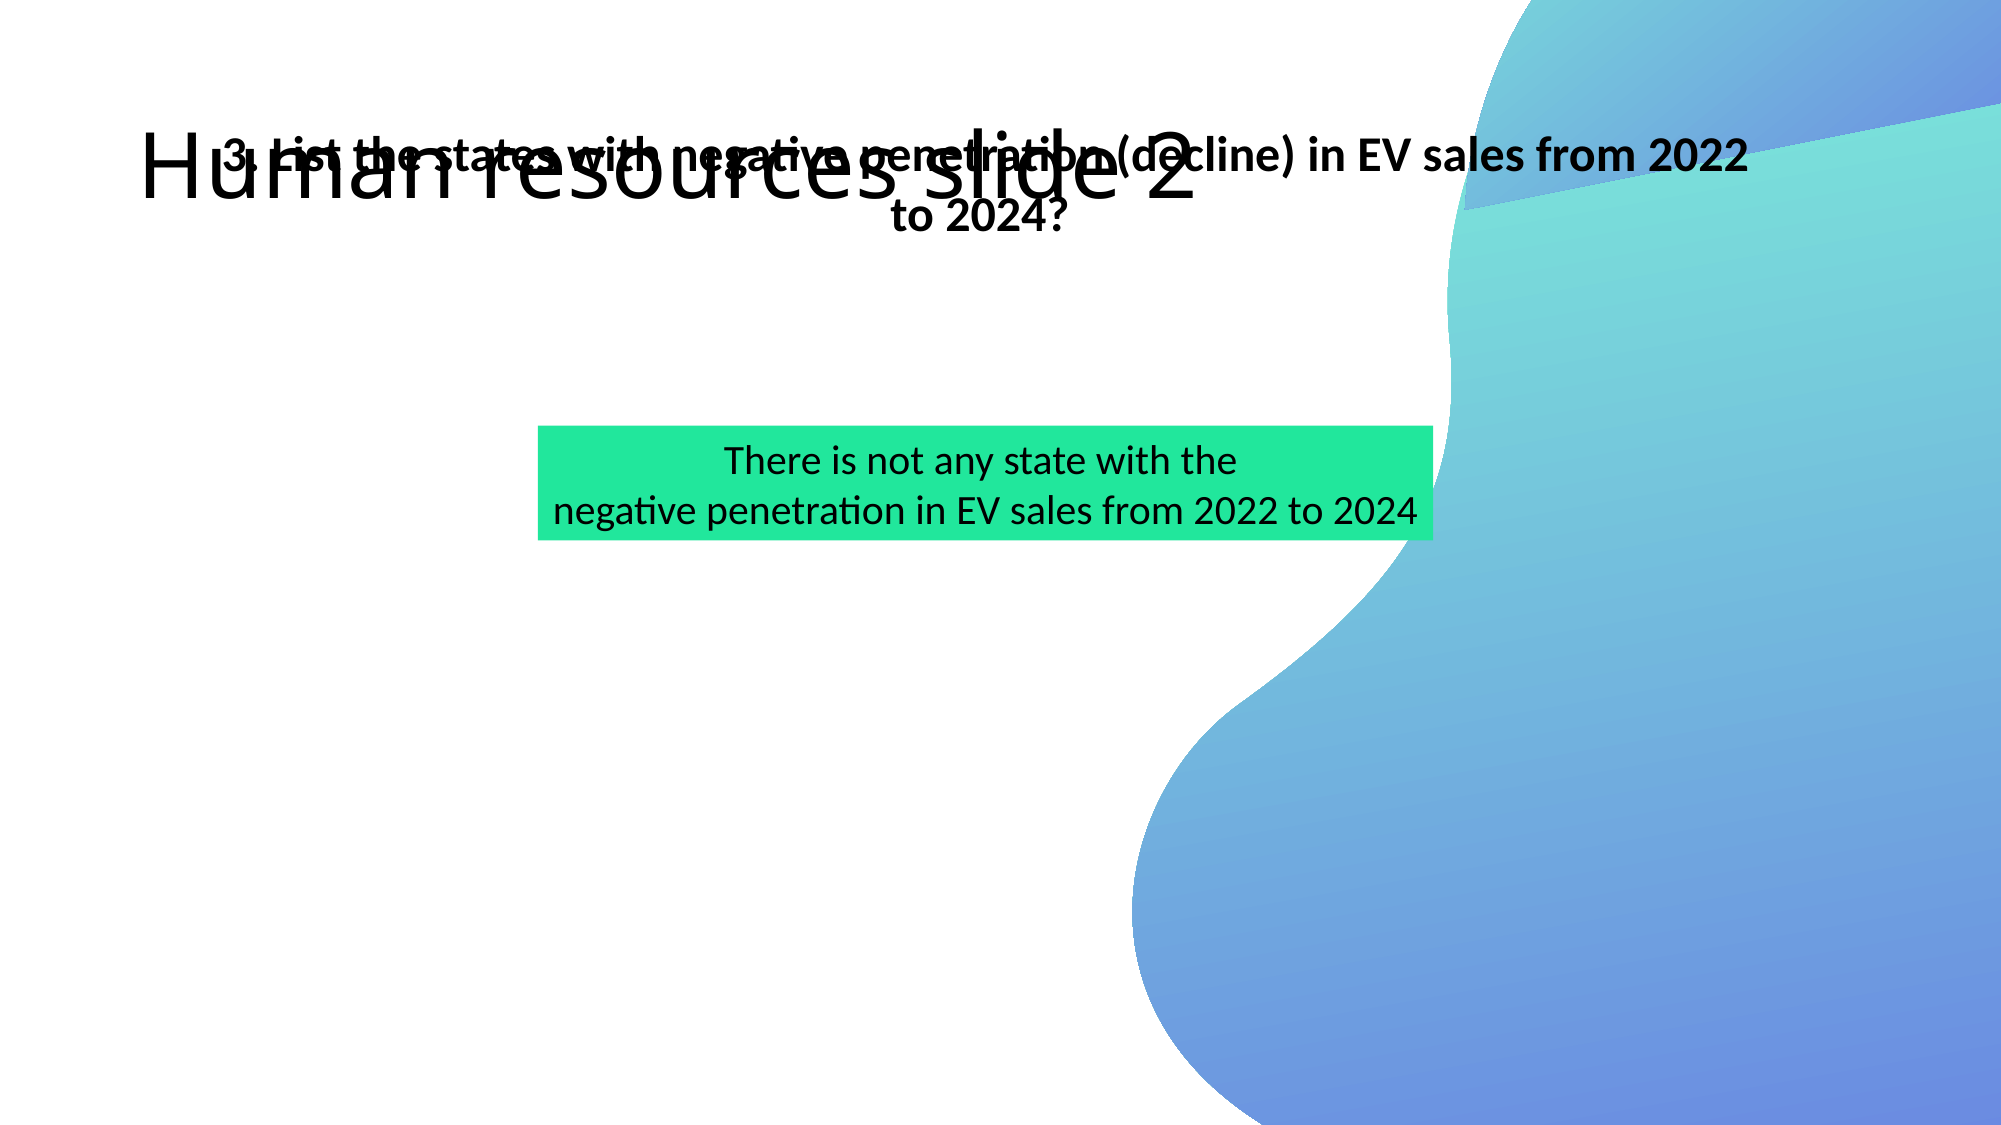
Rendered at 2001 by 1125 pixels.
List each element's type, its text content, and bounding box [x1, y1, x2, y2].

title Human resources slide 2 [137, 59, 1028, 278]
text_box There is not any state with the negative penetration in EV sales from 2022 to 2024 [537, 425, 1028, 541]
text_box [1028, 0, 2000, 1125]
